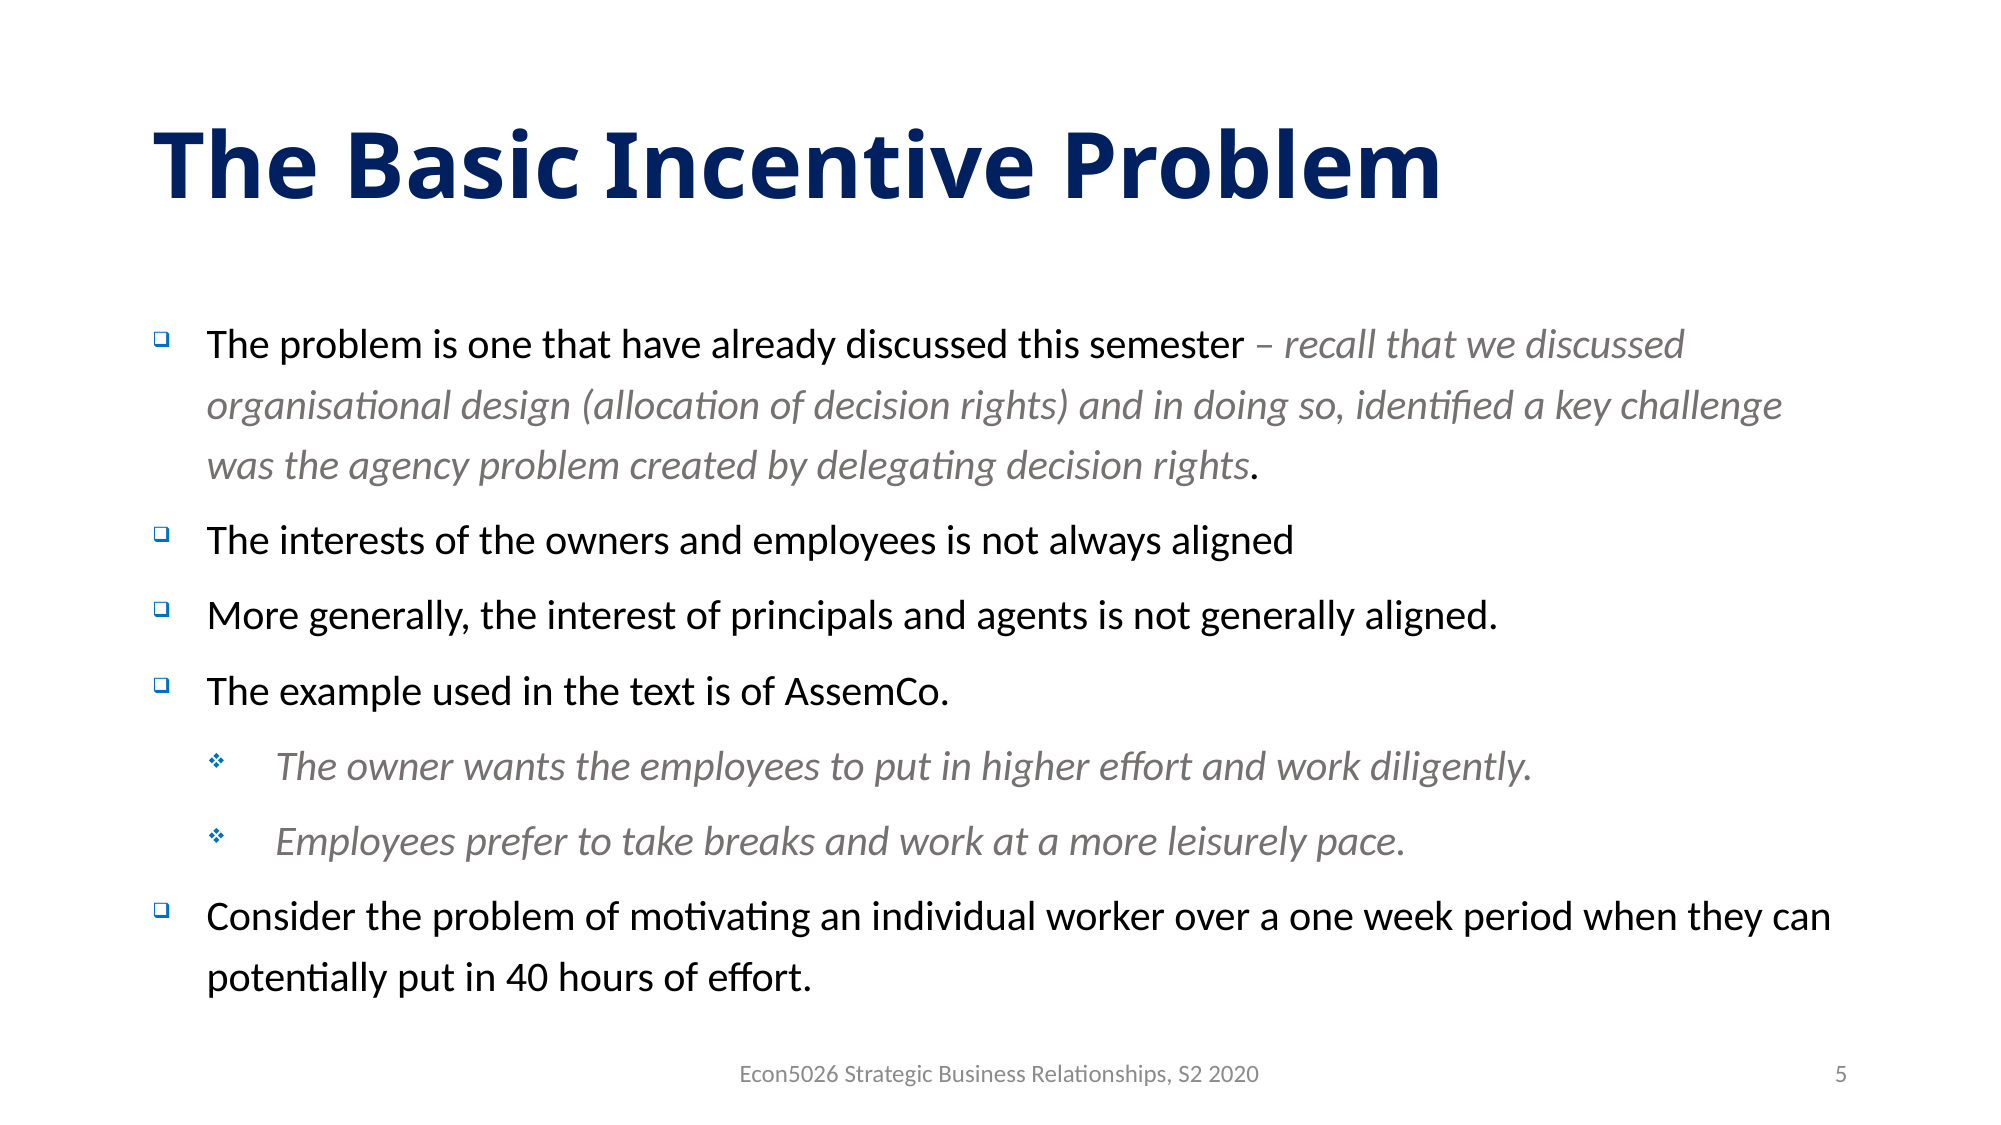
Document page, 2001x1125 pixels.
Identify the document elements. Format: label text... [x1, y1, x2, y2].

list The problem is one that have already discussed this semester – recall that we discussed organisational design (allocation of decision rights) and in doing so, identified a key challenge was the agency problem created by delegating decision rights. The interests of the owners and employees is not always aligned More generally, the interest of principals and agents is not generally aligned. The example used in the text is of AssemCo. The owner wants the employees to put in higher effort and work diligently. Employees prefer to take breaks and work at a more leisurely pace. Consider the problem of motivating an individual worker over a one week period when they can potentially put in 40 hours of effort. [137, 299, 1863, 1014]
slide_number 5 [1412, 1042, 1863, 1103]
footer Econ5026 Strategic Business Relationships, S2 2020 [662, 1042, 1338, 1103]
title The Basic Incentive Problem [137, 59, 1863, 278]
